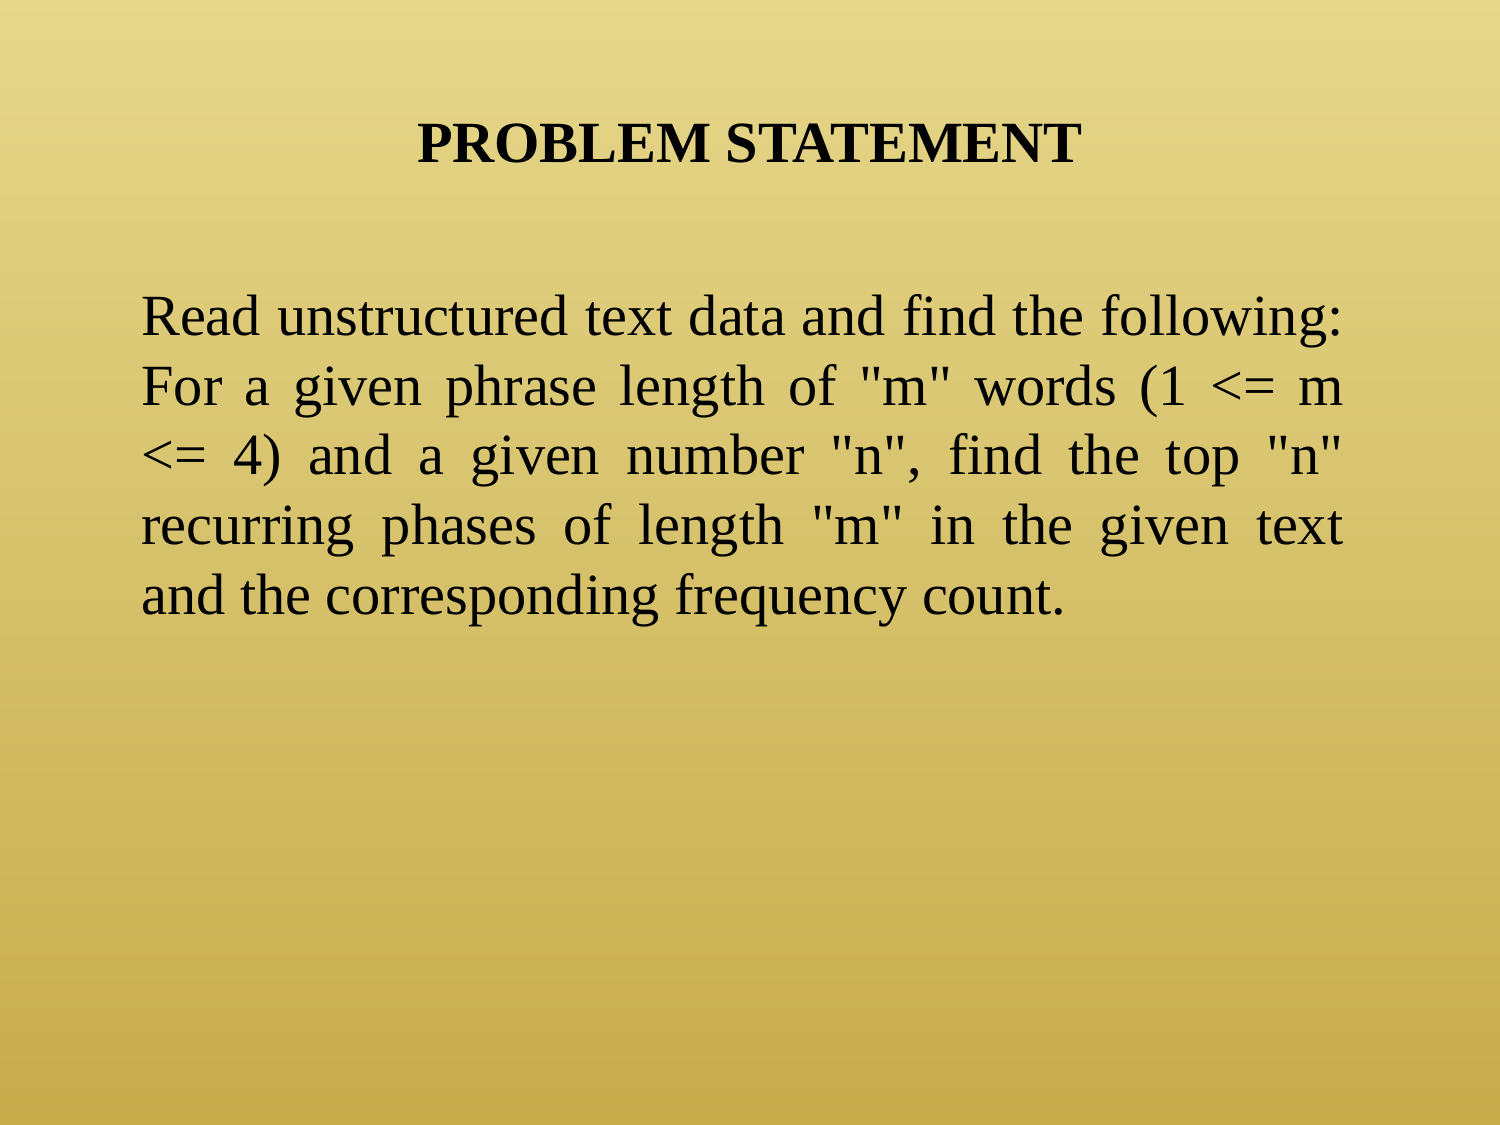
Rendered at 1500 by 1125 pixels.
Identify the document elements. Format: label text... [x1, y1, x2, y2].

text_box Read unstructured text data and find the following: For a given phrase length of "m" words (1 <= m <= 4) and a given number "n", find the top "n" recurring phases of length "m" in the given text and the corresponding frequency count. [70, 269, 1360, 879]
title PROBLEM STATEMENT [75, 45, 1425, 233]
